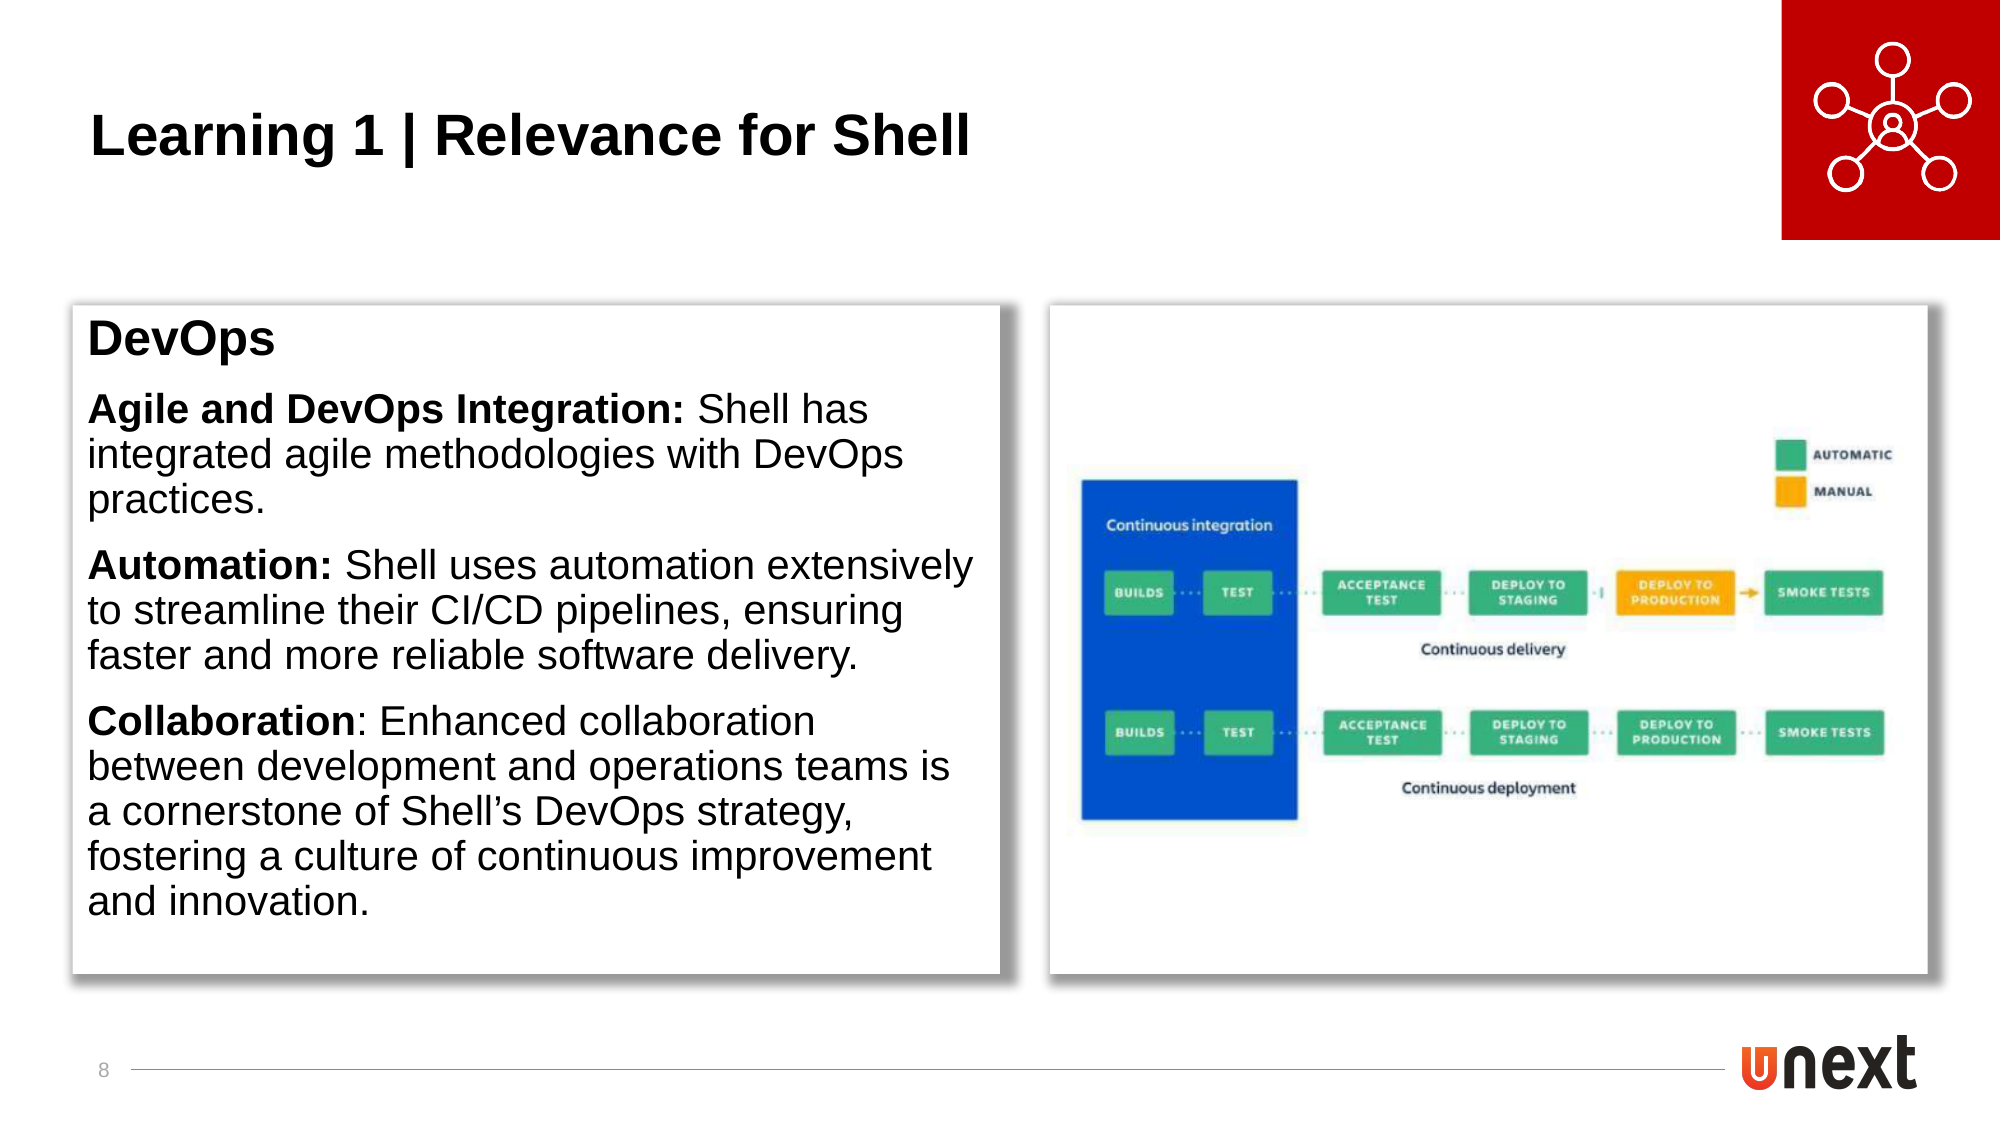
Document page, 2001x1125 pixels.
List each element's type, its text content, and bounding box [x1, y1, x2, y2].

picture [1742, 1035, 1917, 1090]
picture [1067, 403, 1911, 852]
title Learning 1 | Relevance for Shell [76, 78, 1795, 196]
text_box [1781, 0, 2000, 241]
picture [1795, 19, 1990, 214]
slide_number 8 [48, 1047, 110, 1091]
text_box DevOps Agile and DevOps Integration: Shell has integrated agile methodologies with DevOps practices. Automation: Shell uses automation extensively to streamline their CI/CD pipelines, ensuring faster and more reliable software delivery. Collaboration: Enhanced collaboration between development and operations teams is a cornerstone of Shell’s DevOps strategy, fostering a culture of continuous improvement and innovation. [72, 305, 1000, 974]
text_box [Add a graphic that provides view of how Shell implements this learning] [1050, 305, 1928, 974]
